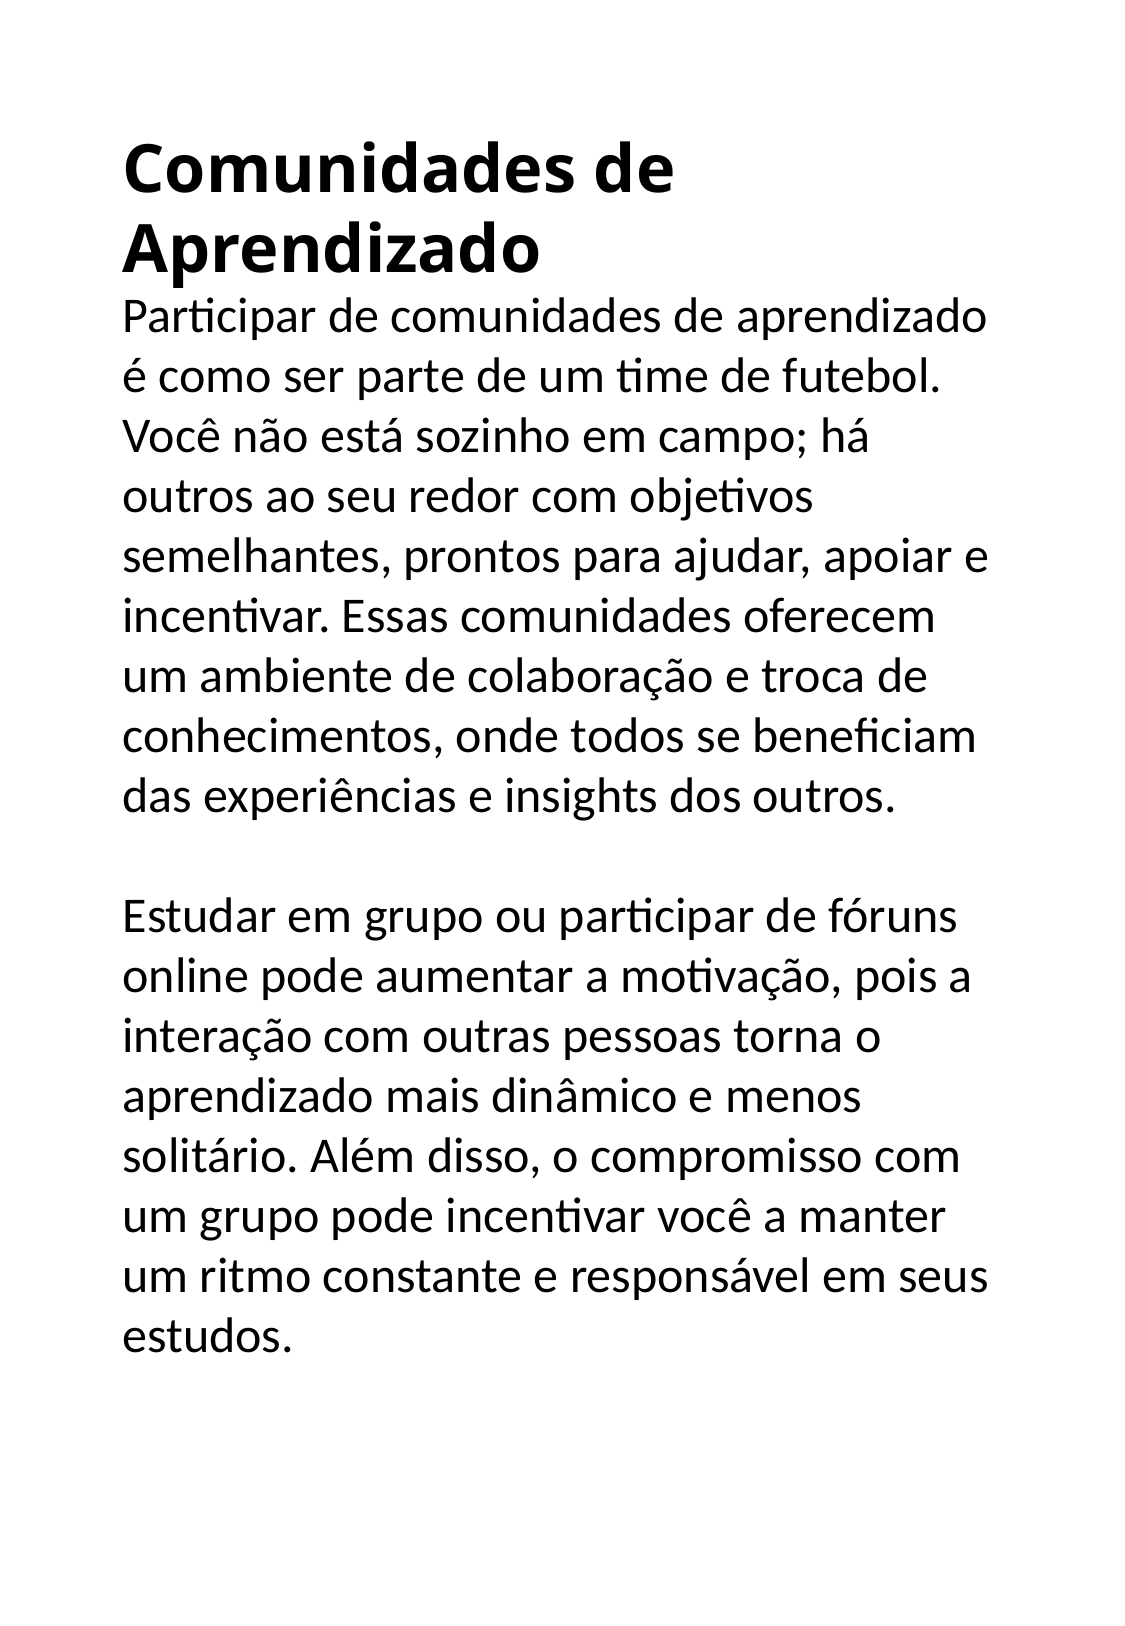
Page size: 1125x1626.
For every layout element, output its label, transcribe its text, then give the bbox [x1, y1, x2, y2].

text_box Comunidades de Aprendizado [107, 117, 1018, 274]
text_box Participar de comunidades de aprendizado é como ser parte de um time de futebol. Você não está sozinho em campo; há outros ao seu redor com objetivos semelhantes, prontos para ajudar, apoiar e incentivar. Essas comunidades oferecem um ambiente de colaboração e troca de conhecimentos, onde todos se beneficiam das experiências e insights dos outros. Estudar em grupo ou participar de fóruns online pode aumentar a motivação, pois a interação com outras pessoas torna o aprendizado mais dinâmico e menos solitário. Além disso, o compromisso com um grupo pode incentivar você a manter um ritmo constante e responsável em seus estudos. [107, 274, 1018, 1370]
